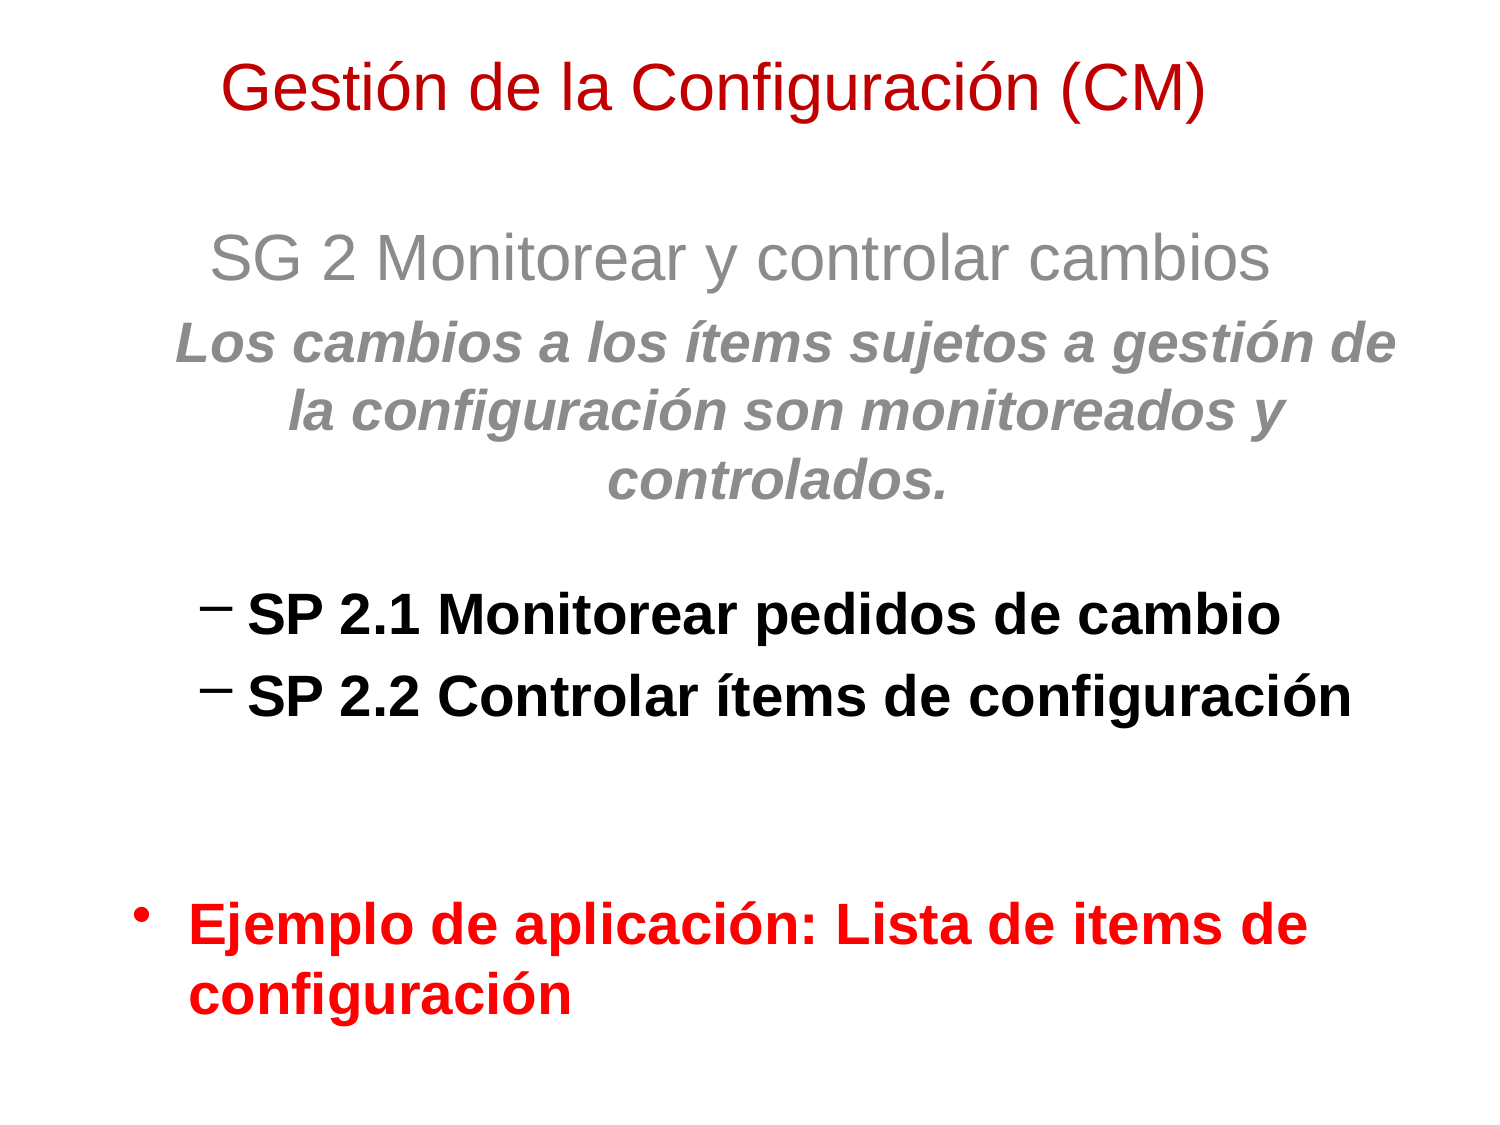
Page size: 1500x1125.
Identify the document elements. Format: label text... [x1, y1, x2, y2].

text_box Gestión de la Configuración (CM) [46, 35, 1401, 133]
text_box SG 2 Monitorear y controlar cambios Los cambios a los ítems sujetos a gestión de la configuración son monitoreados y controlados. [74, 207, 1425, 519]
text_box SP 2.1 Monitorear pedidos de cambio SP 2.2 Controlar ítems de configuración [110, 568, 1461, 879]
text_box Ejemplo de aplicación: Lista de items de configuración [117, 878, 1468, 1032]
